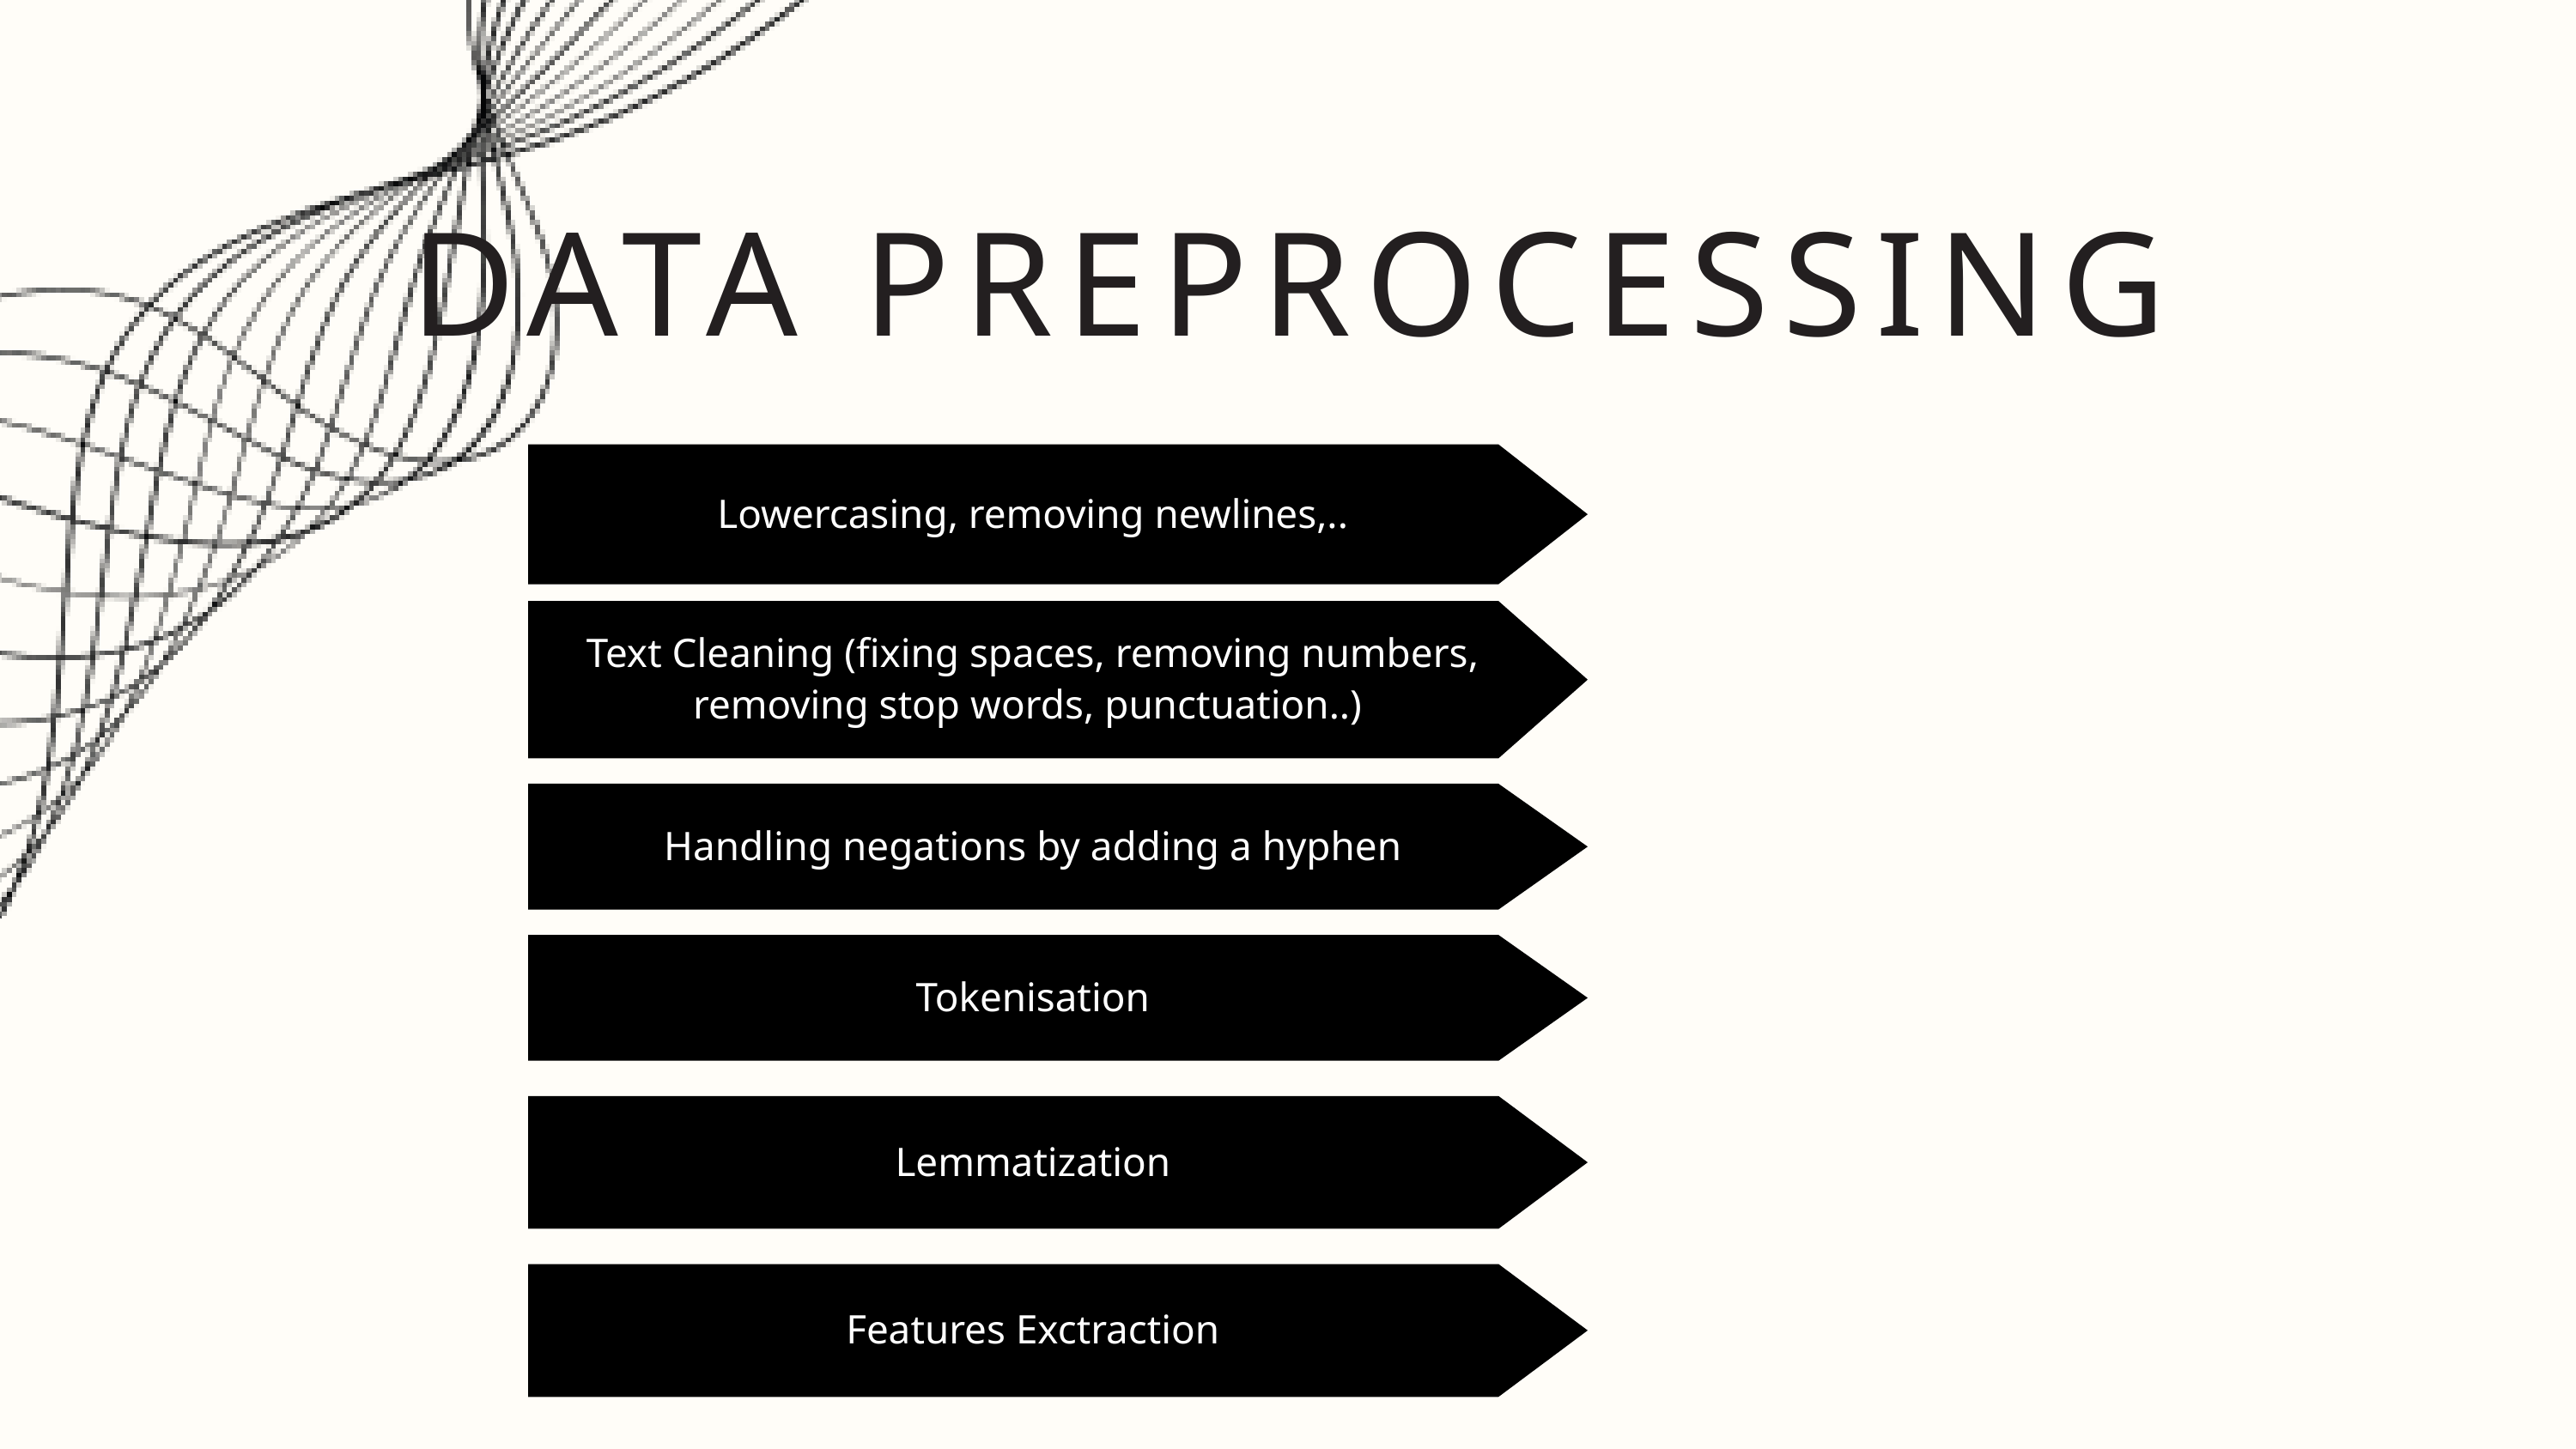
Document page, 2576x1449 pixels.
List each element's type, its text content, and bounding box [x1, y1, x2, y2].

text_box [527, 1264, 1589, 1397]
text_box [527, 444, 1589, 585]
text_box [527, 1095, 1589, 1229]
text_box [0, 0, 823, 1057]
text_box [527, 934, 1589, 1061]
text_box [527, 783, 1589, 910]
text_box DATA PREPROCESSING [330, 167, 2249, 366]
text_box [527, 600, 1589, 759]
